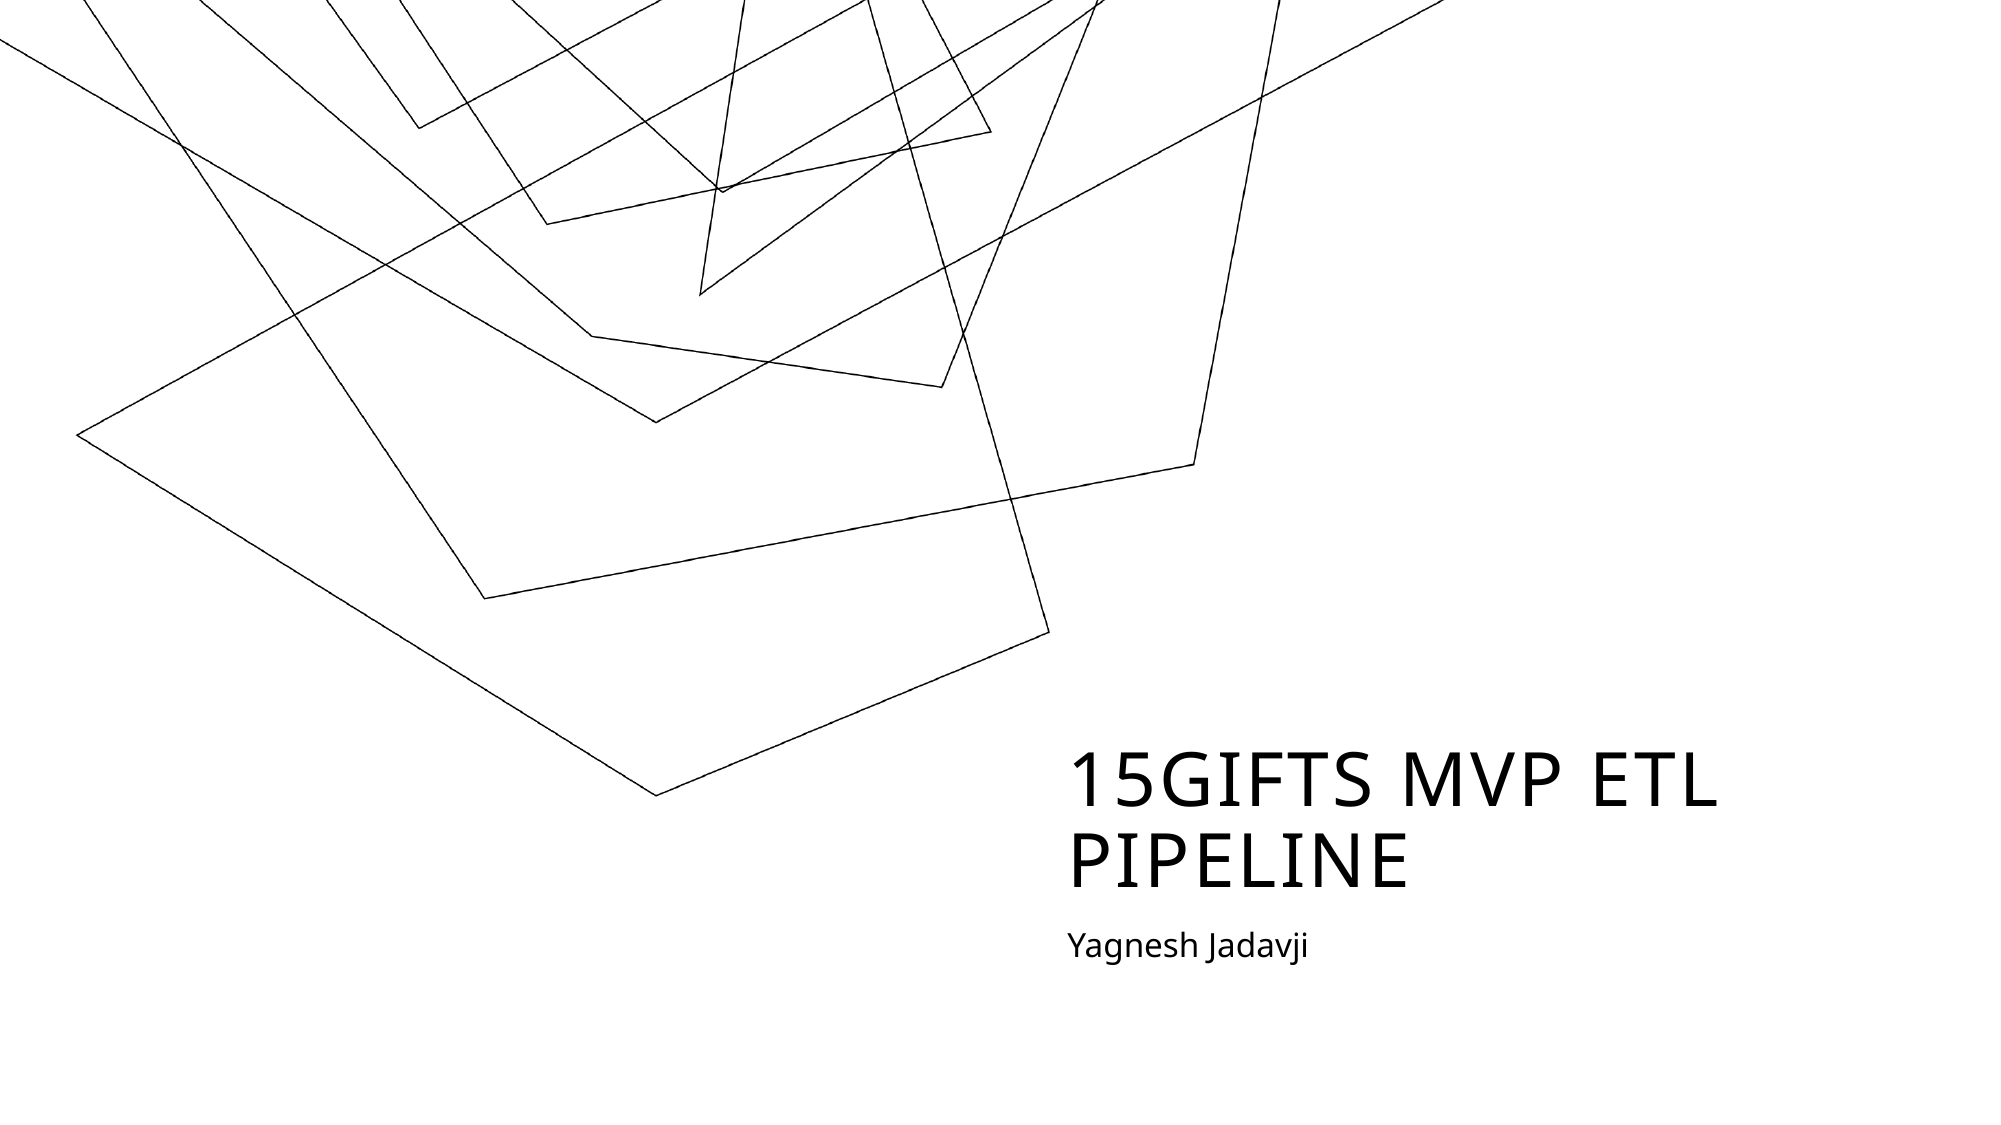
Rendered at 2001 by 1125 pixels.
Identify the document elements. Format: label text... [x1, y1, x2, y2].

subtitle Yagnesh Jadavji [1052, 916, 1864, 982]
title 15Gifts MVP ETL Pipeline [1052, 727, 1864, 912]
picture [0, 0, 1557, 830]
